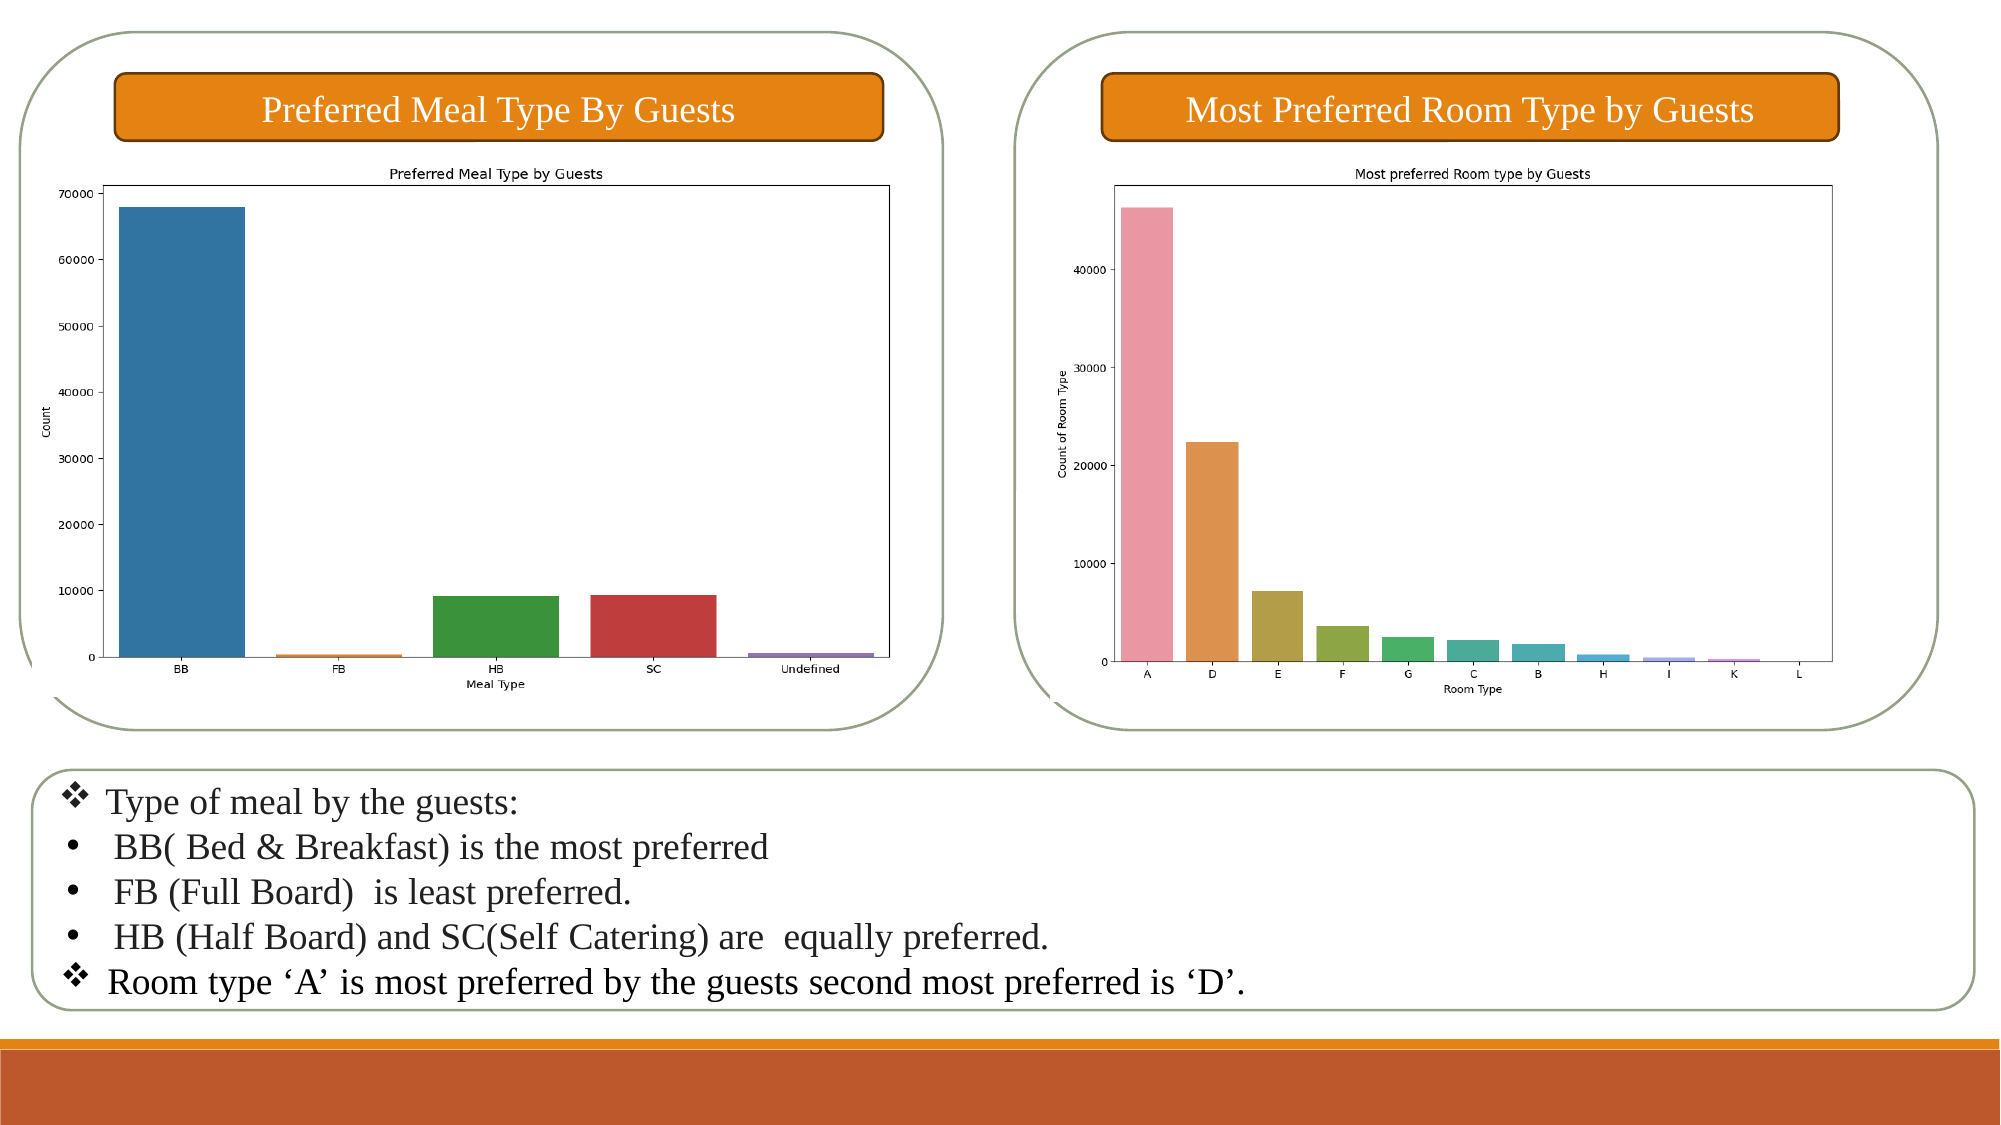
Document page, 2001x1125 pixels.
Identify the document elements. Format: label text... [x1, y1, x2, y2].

text_box [1013, 30, 1940, 732]
text_box Type of meal by the guests: BB( Bed & Breakfast) is the most preferred FB (Full Board) is least preferred. HB (Half Board) and SC(Self Catering) are equally preferred. Room type ‘A’ is most preferred by the guests second most preferred is ‘D’. [30, 768, 1976, 1012]
picture [1049, 160, 1840, 702]
picture [31, 160, 897, 697]
text_box Preferred Meal Type By Guests [113, 72, 885, 143]
text_box Most Preferred Room Type by Guests [1100, 72, 1841, 143]
text_box [18, 30, 945, 732]
